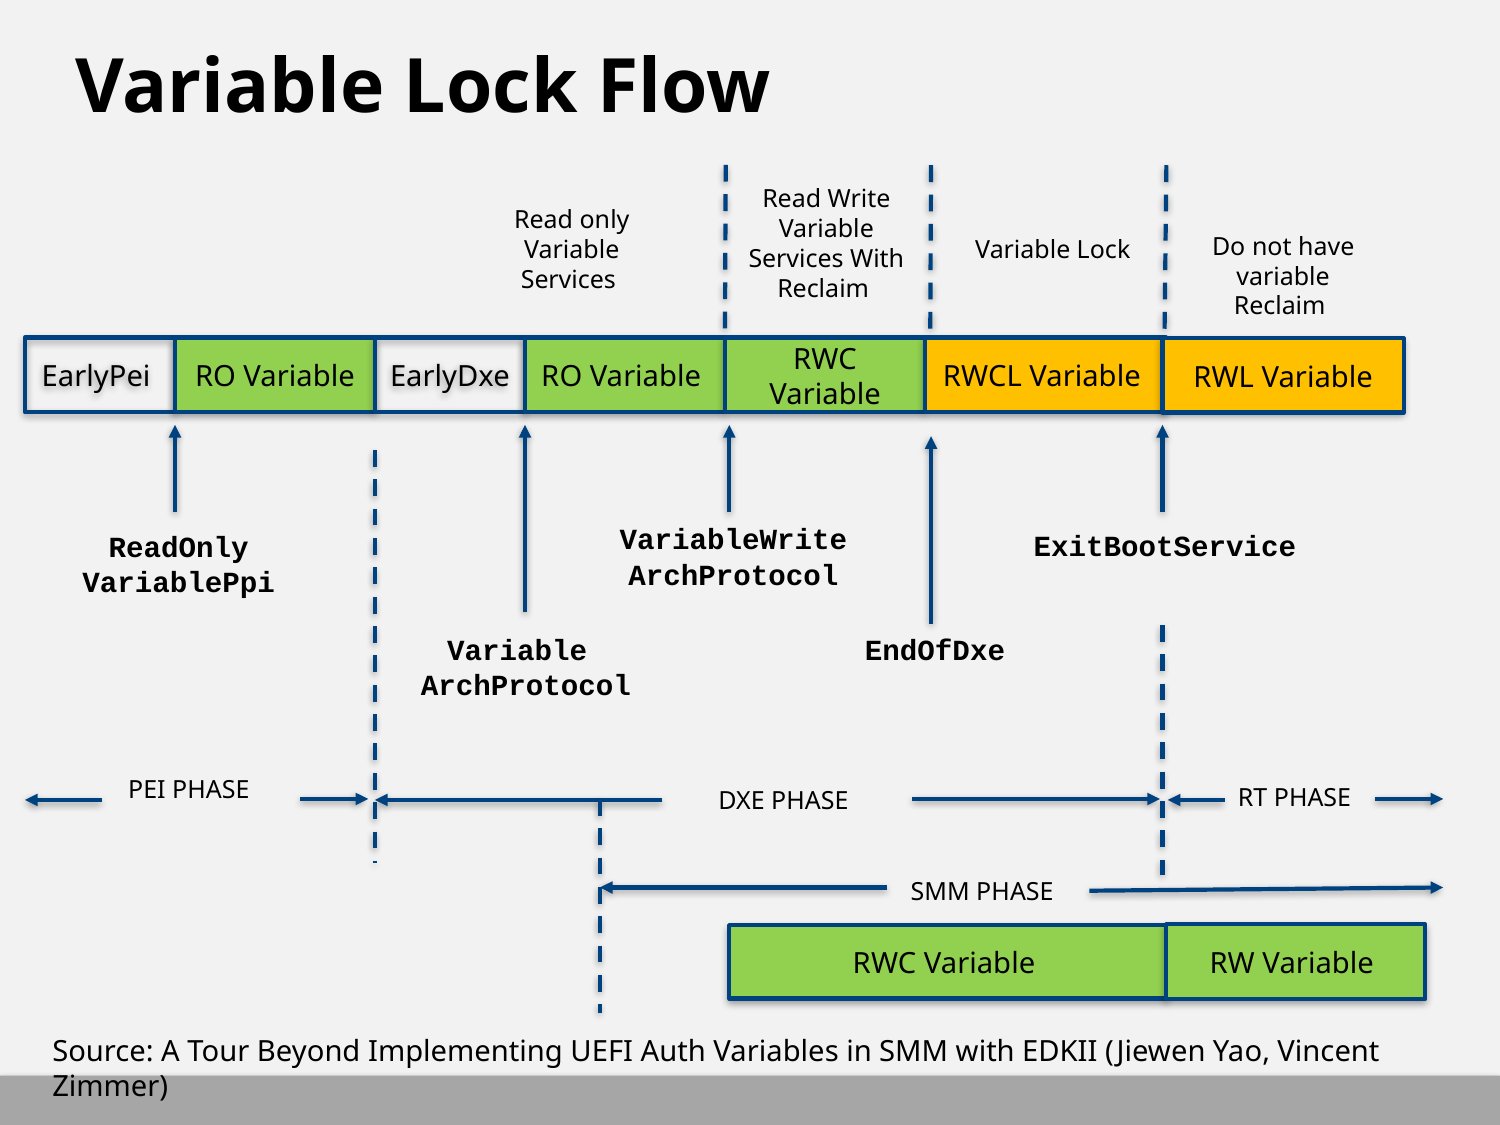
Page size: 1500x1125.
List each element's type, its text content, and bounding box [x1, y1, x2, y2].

text_box RO Variable [174, 337, 372, 413]
text_box RT PHASE [1187, 774, 1402, 819]
text_box VariableWrite ArchProtocol [604, 513, 863, 599]
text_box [1089, 887, 1444, 892]
text_box Do not have variable Reclaim [1176, 222, 1391, 328]
text_box Read only Variable Services [464, 196, 679, 301]
text_box SMM PHASE [875, 868, 1090, 914]
text_box EarlyDxe [374, 337, 522, 413]
text_box Variable Lock [945, 226, 1159, 272]
text_box RWC Variable [724, 337, 922, 413]
text_box Variable ArchProtocol [399, 624, 652, 709]
text_box RWC Variable [728, 924, 1164, 999]
text_box DXE PHASE [676, 776, 891, 822]
text_box PEI PHASE [81, 765, 297, 811]
text_box EarlyPei [24, 337, 172, 413]
text_box RW Variable [1166, 924, 1426, 1000]
text_box RWCL Variable [924, 337, 1160, 413]
text_box Source: A Tour Beyond Implementing UEFI Auth Variables in SMM with EDKII (Jiewen Yao, Vincent Zimmer) [37, 1024, 1484, 1110]
title Variable Lock Flow [75, 37, 1425, 201]
text_box RO Variable [524, 337, 722, 413]
text_box ExitBootService [999, 519, 1330, 570]
text_box EndOfDxe [827, 623, 1043, 674]
text_box RWL Variable [1162, 338, 1405, 413]
text_box ReadOnly VariablePpi [62, 520, 295, 606]
text_box Read Write Variable Services With Reclaim [731, 175, 925, 310]
